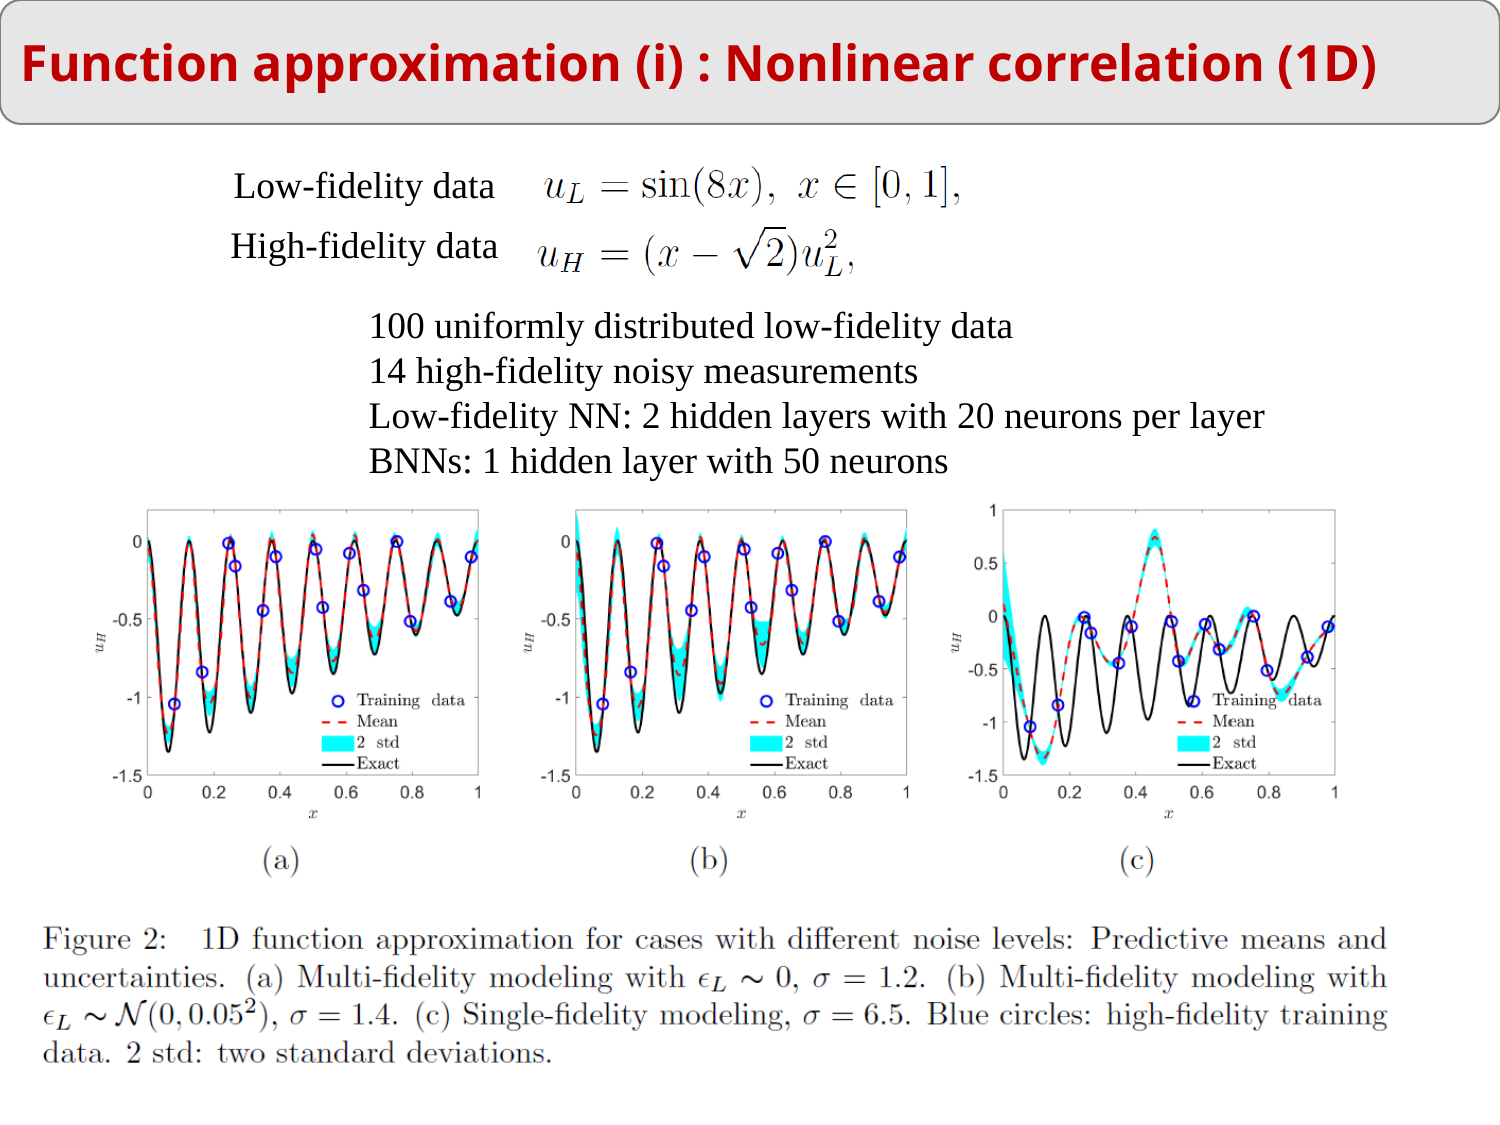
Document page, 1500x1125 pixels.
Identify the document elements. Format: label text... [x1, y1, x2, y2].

picture [27, 482, 1396, 1066]
text_box High-fidelity data [200, 214, 528, 274]
text_box 100 uniformly distributed low-fidelity data 14 high-fidelity noisy measurements Low-fidelity NN: 2 hidden layers with 20 neurons per layer BNNs: 1 hidden layer with 50 neurons [354, 293, 1484, 489]
text_box Low-fidelity data [200, 153, 529, 214]
picture [528, 162, 972, 287]
text_box Function approximation (i) : Nonlinear correlation (1D) [0, 0, 1500, 125]
